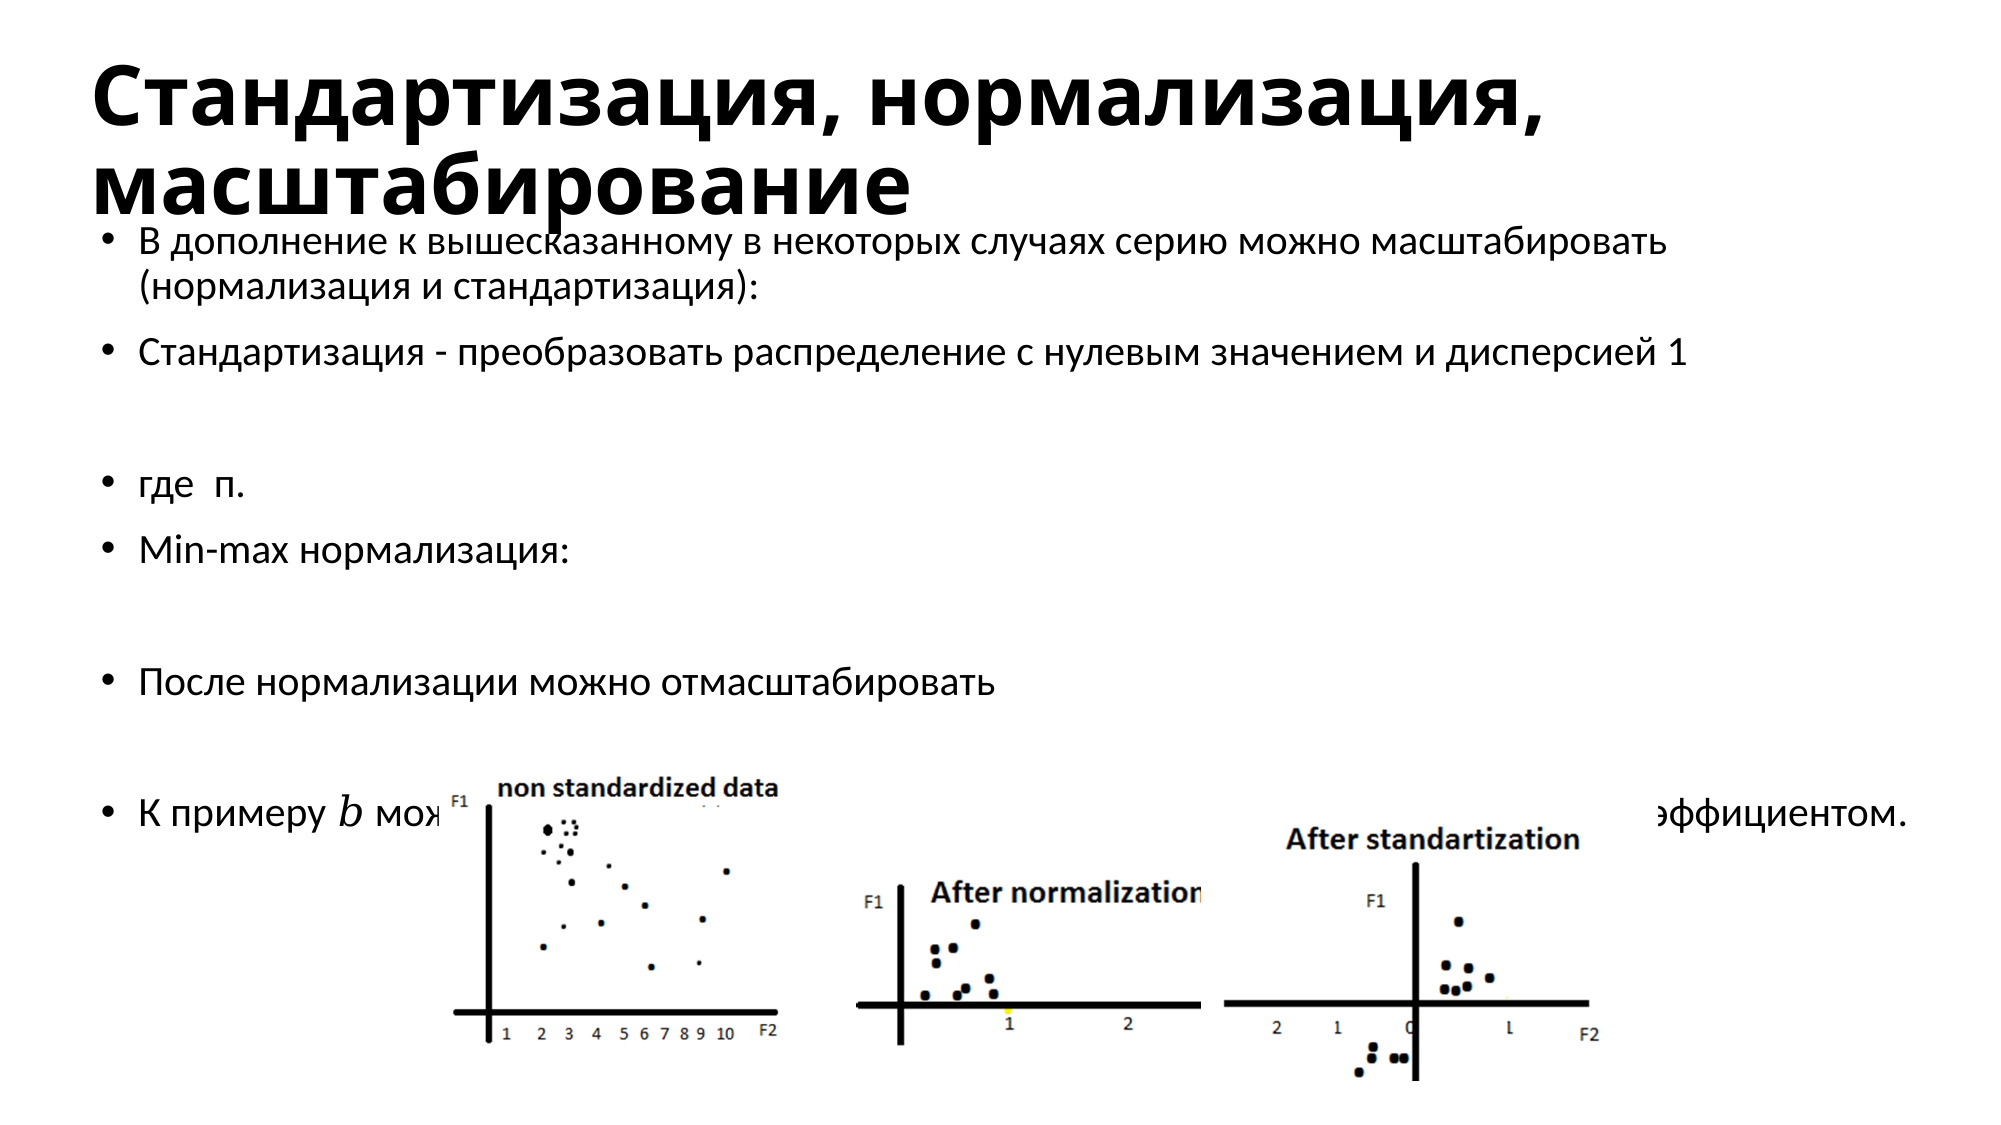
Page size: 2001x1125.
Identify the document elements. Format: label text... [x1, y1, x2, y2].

picture [438, 770, 1659, 1081]
title Стандартизация, нормализация, масштабирование [75, 34, 1929, 252]
